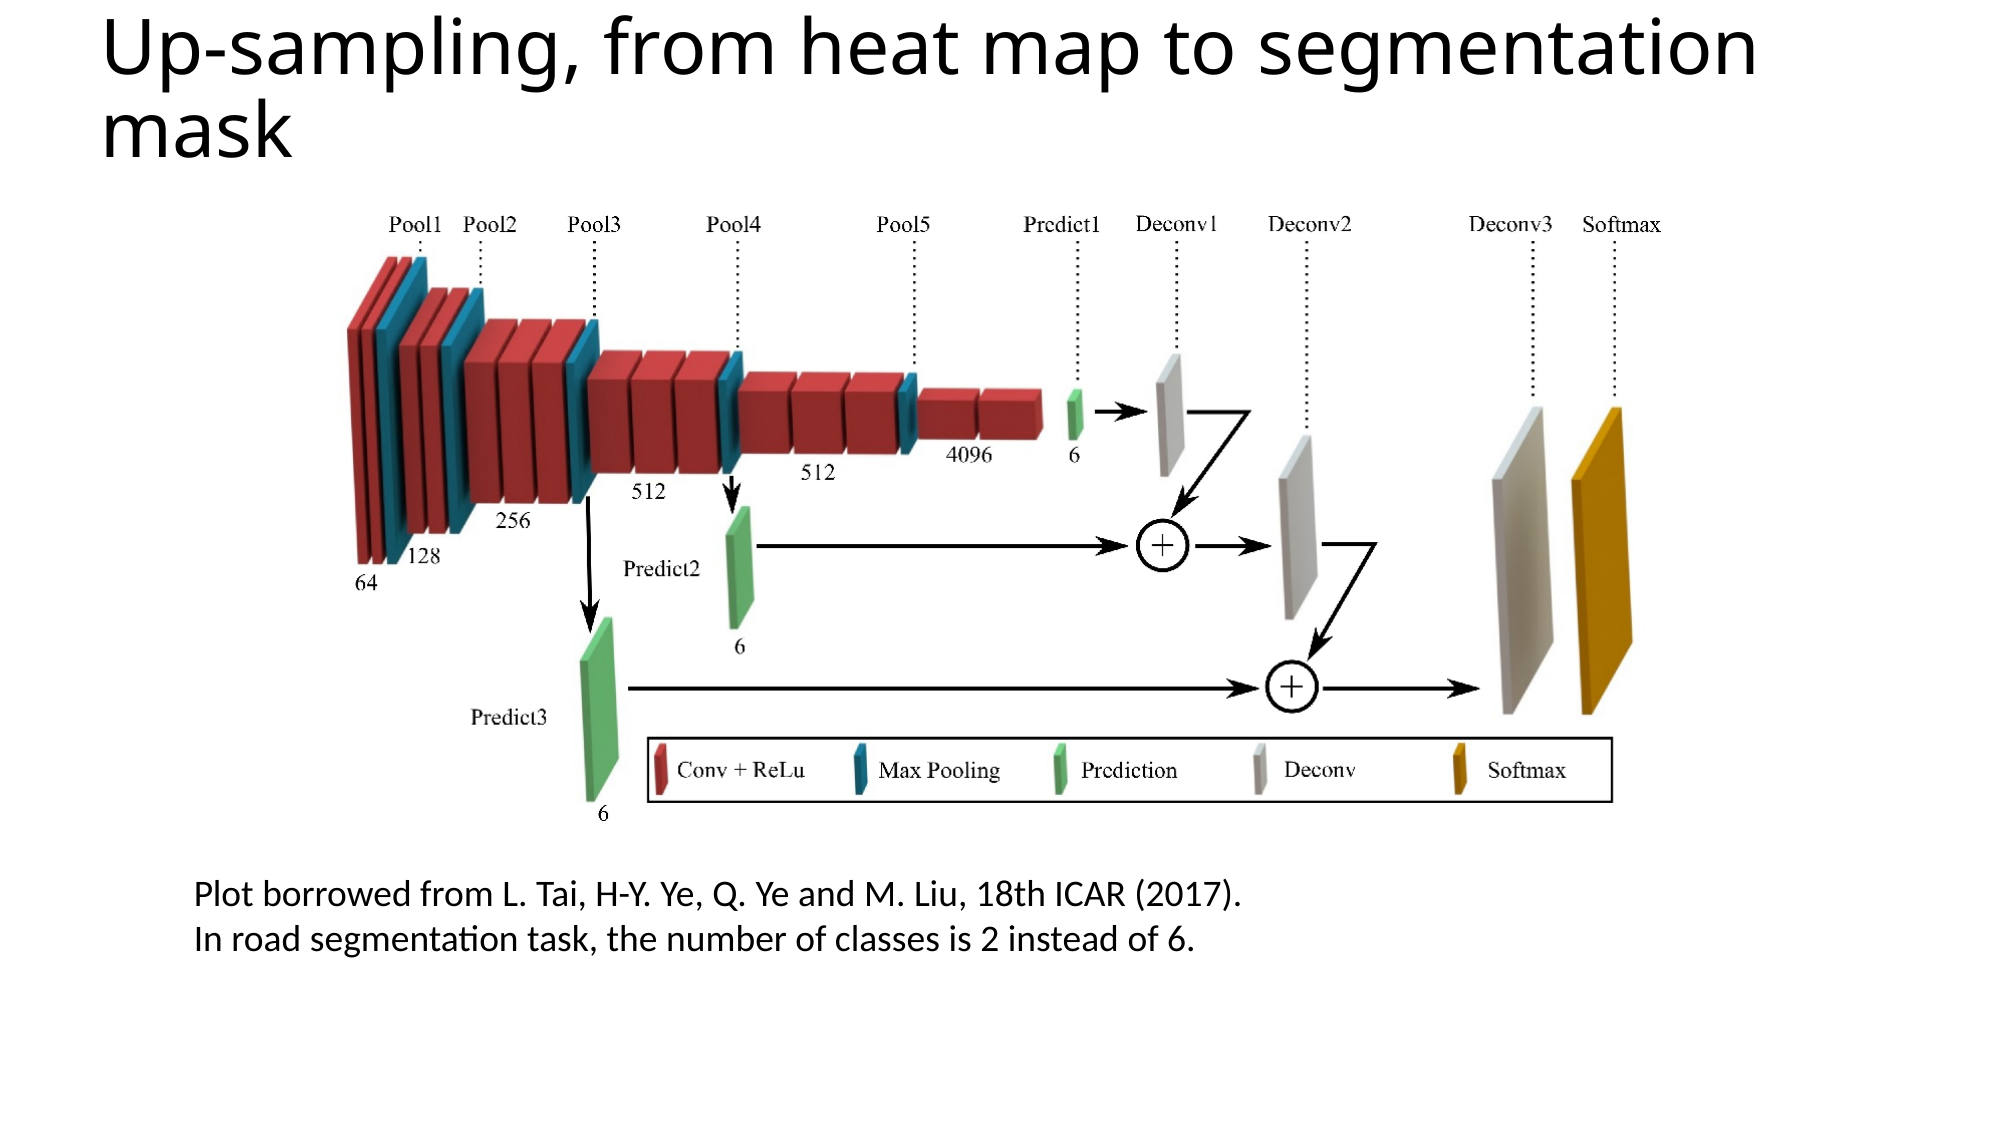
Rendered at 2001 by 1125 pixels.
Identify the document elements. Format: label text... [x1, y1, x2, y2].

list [336, 215, 1664, 821]
text_box Plot borrowed from L. Tai, H-Y. Ye, Q. Ye and M. Liu, 18th ICAR (2017). In road segmentation task, the number of classes is 2 instead of 6. [178, 861, 1783, 966]
title Up-sampling, from heat map to segmentation mask [85, 0, 1904, 183]
